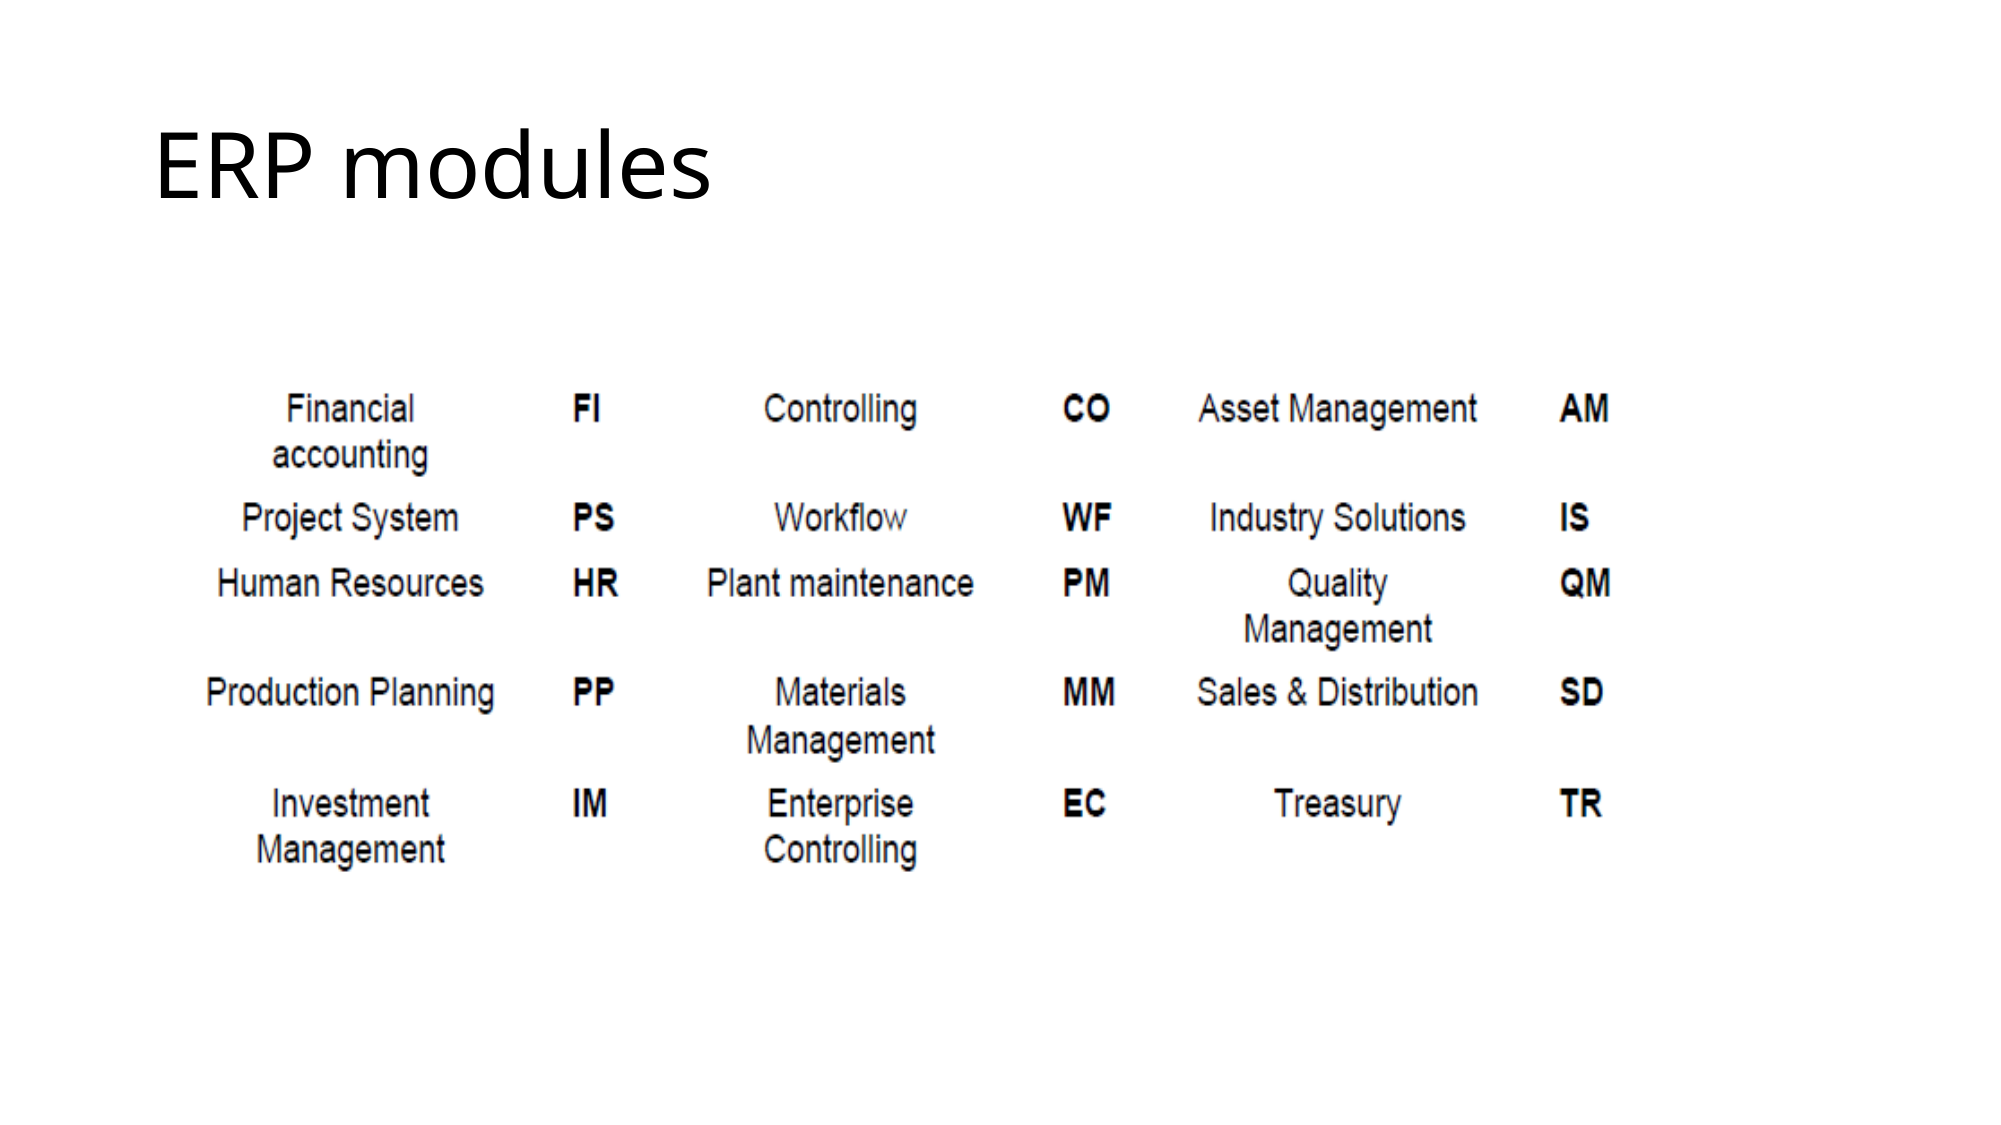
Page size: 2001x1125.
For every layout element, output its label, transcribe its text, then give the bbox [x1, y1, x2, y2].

title ERP modules [137, 59, 1863, 278]
picture [165, 381, 1646, 885]
